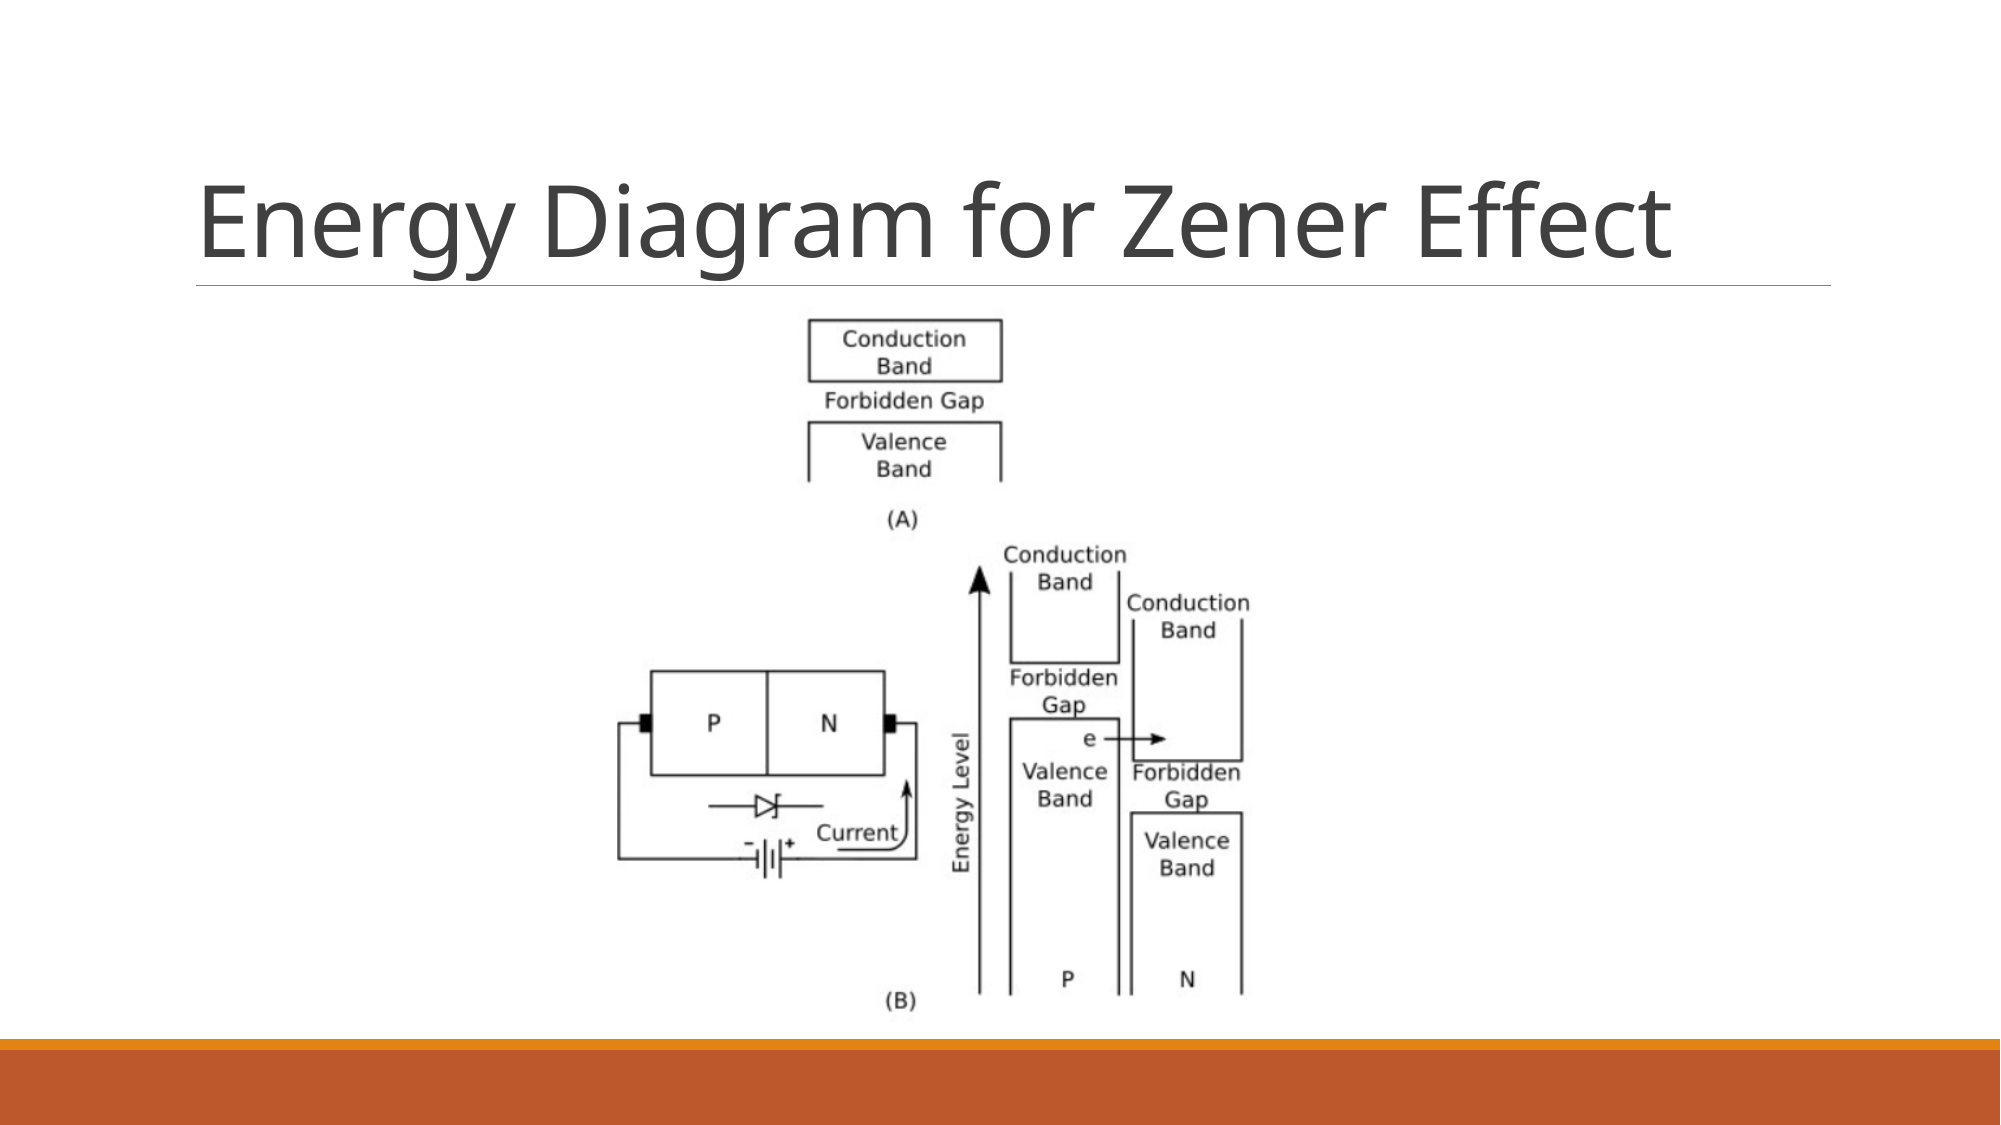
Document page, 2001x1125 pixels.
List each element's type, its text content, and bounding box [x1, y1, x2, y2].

title Energy Diagram for Zener Effect [180, 47, 1830, 285]
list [576, 300, 1288, 1039]
